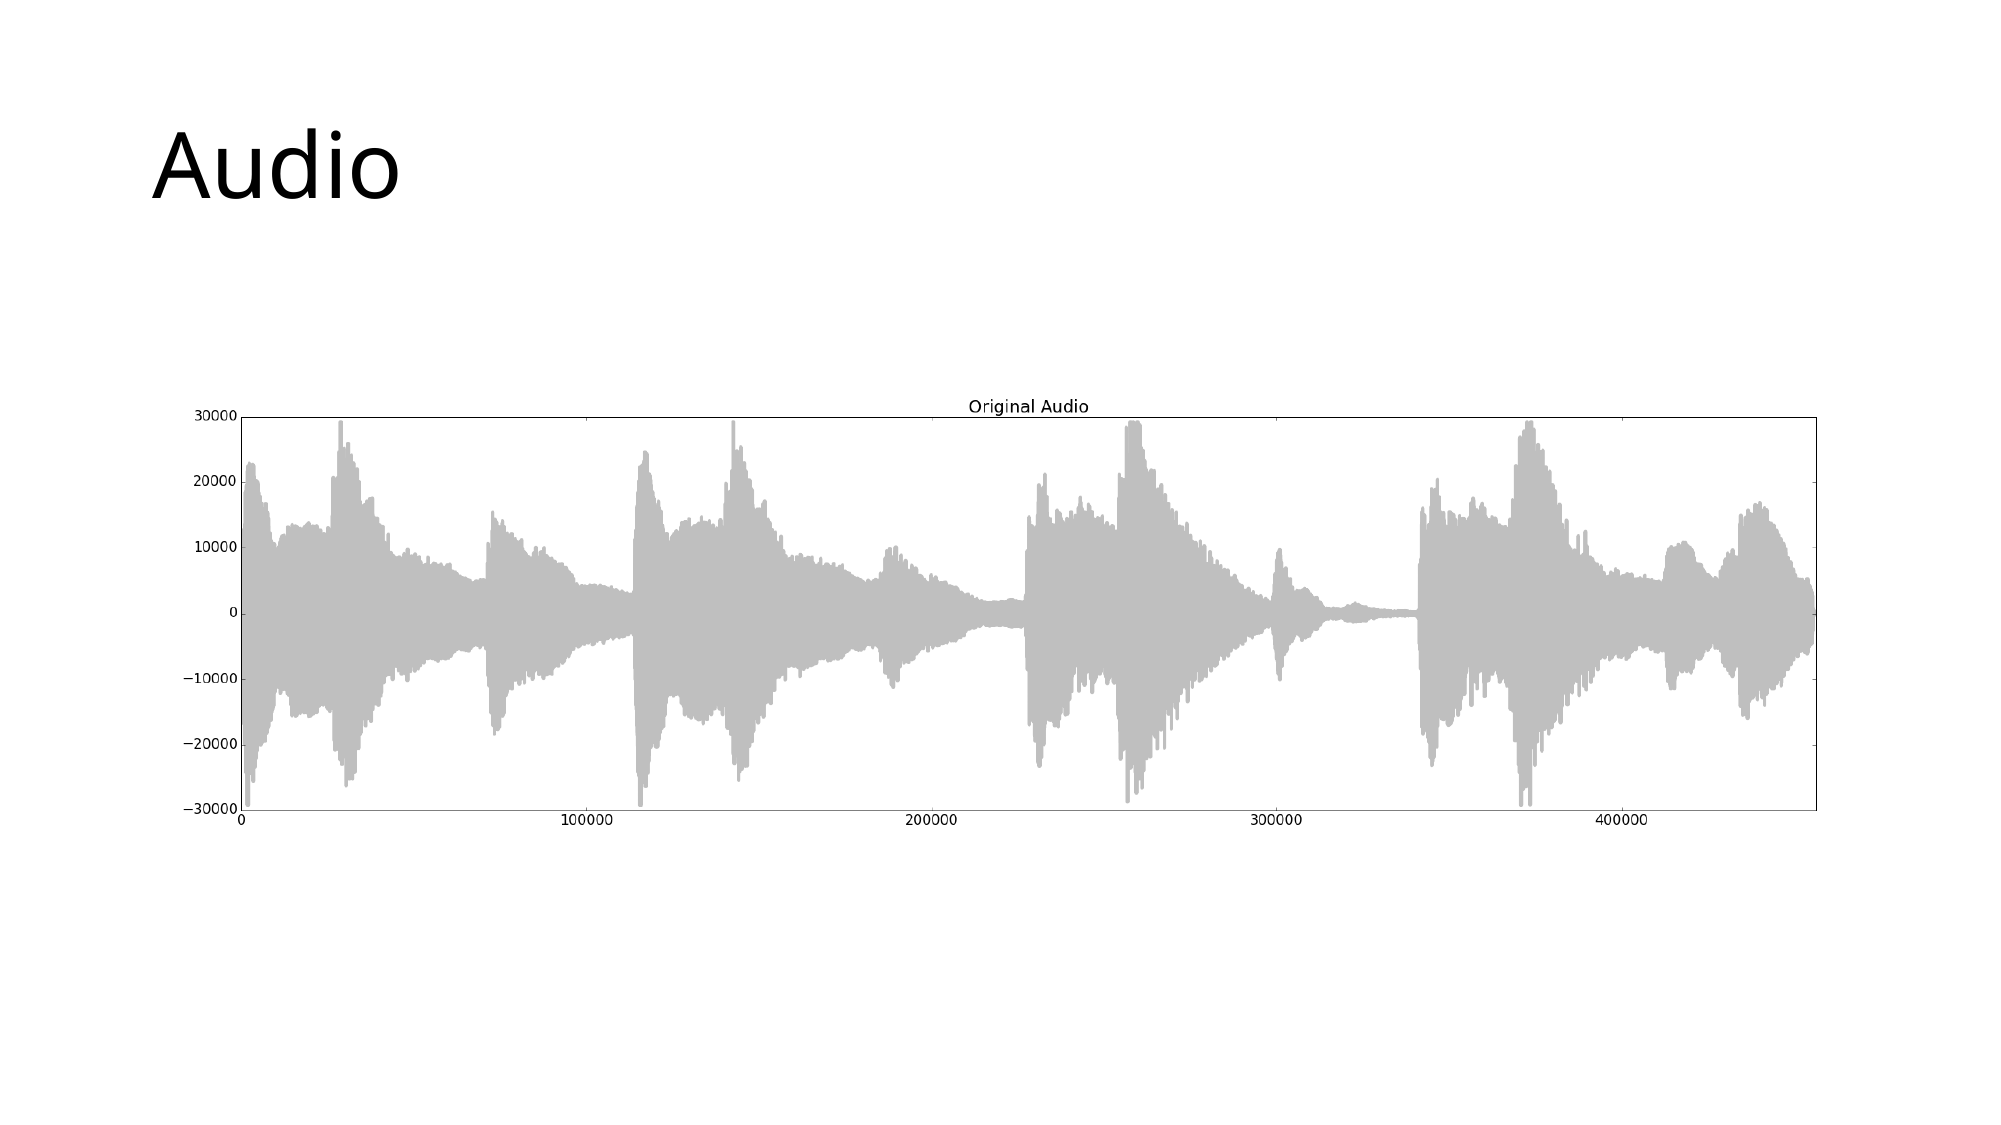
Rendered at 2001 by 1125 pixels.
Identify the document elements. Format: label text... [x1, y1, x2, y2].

picture [174, 390, 1825, 834]
title Audio [137, 59, 1863, 278]
